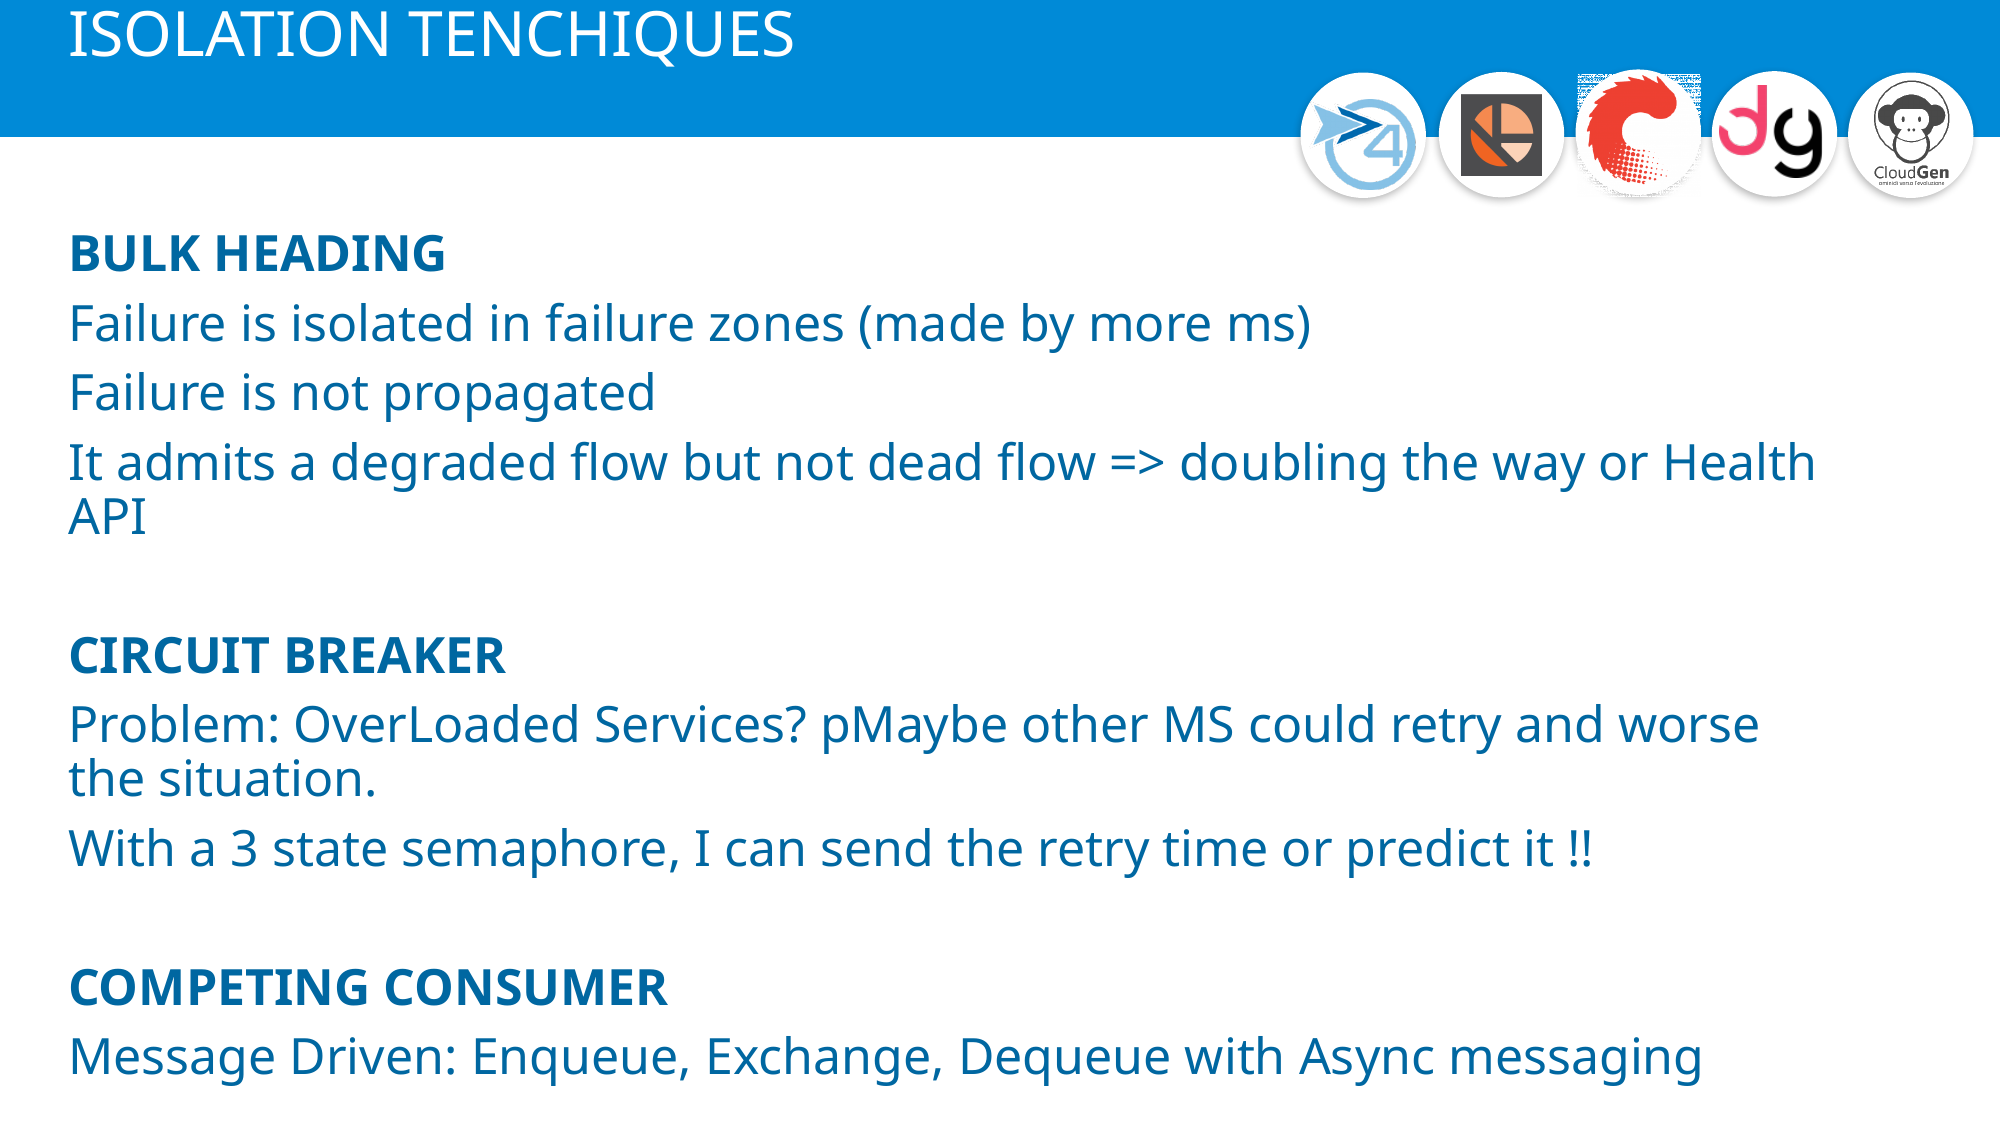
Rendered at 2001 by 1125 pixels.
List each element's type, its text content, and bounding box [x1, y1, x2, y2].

list BULK HEADING Failure is isolated in failure zones (made by more ms) Failure is not propagated It admits a degraded flow but not dead flow => doubling the way or Health API CIRCUIT BREAKER Problem: OverLoaded Services? pMaybe other MS could retry and worse the situation. With a 3 state semaphore, I can send the retry time or predict it !! COMPETING CONSUMER Message Driven: Enqueue, Exchange, Dequeue with Async messaging [53, 220, 1863, 1103]
picture [1719, 85, 1825, 178]
title ISOLATION TENCHIQUES [53, 22, 1324, 126]
picture [1577, 74, 1701, 197]
picture [1309, 99, 1417, 190]
picture [1855, 75, 1967, 187]
picture [1461, 94, 1542, 176]
